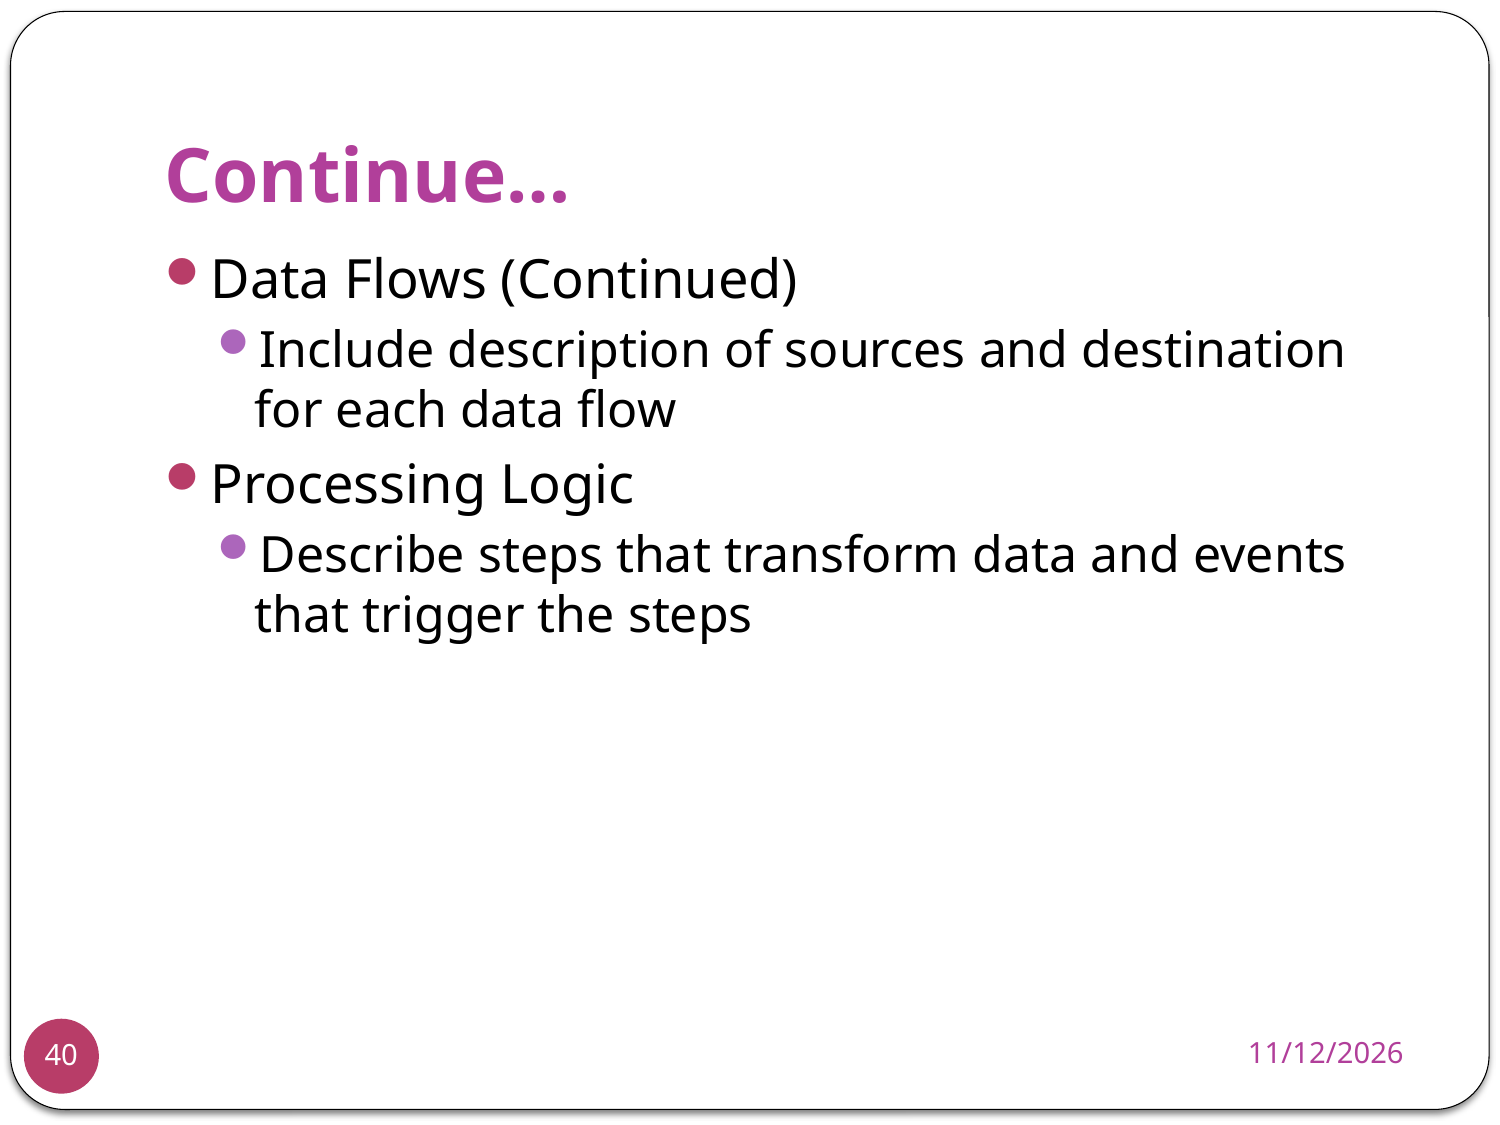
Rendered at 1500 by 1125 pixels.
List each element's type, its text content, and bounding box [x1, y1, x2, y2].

title Continue… [150, 45, 1425, 233]
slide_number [1012, 1015, 1419, 1094]
slide_number 40 [23, 1018, 99, 1094]
list Data Flows (Continued) Include description of sources and destination for each data flow Processing Logic Describe steps that transform data and events that trigger the steps [150, 237, 1425, 988]
